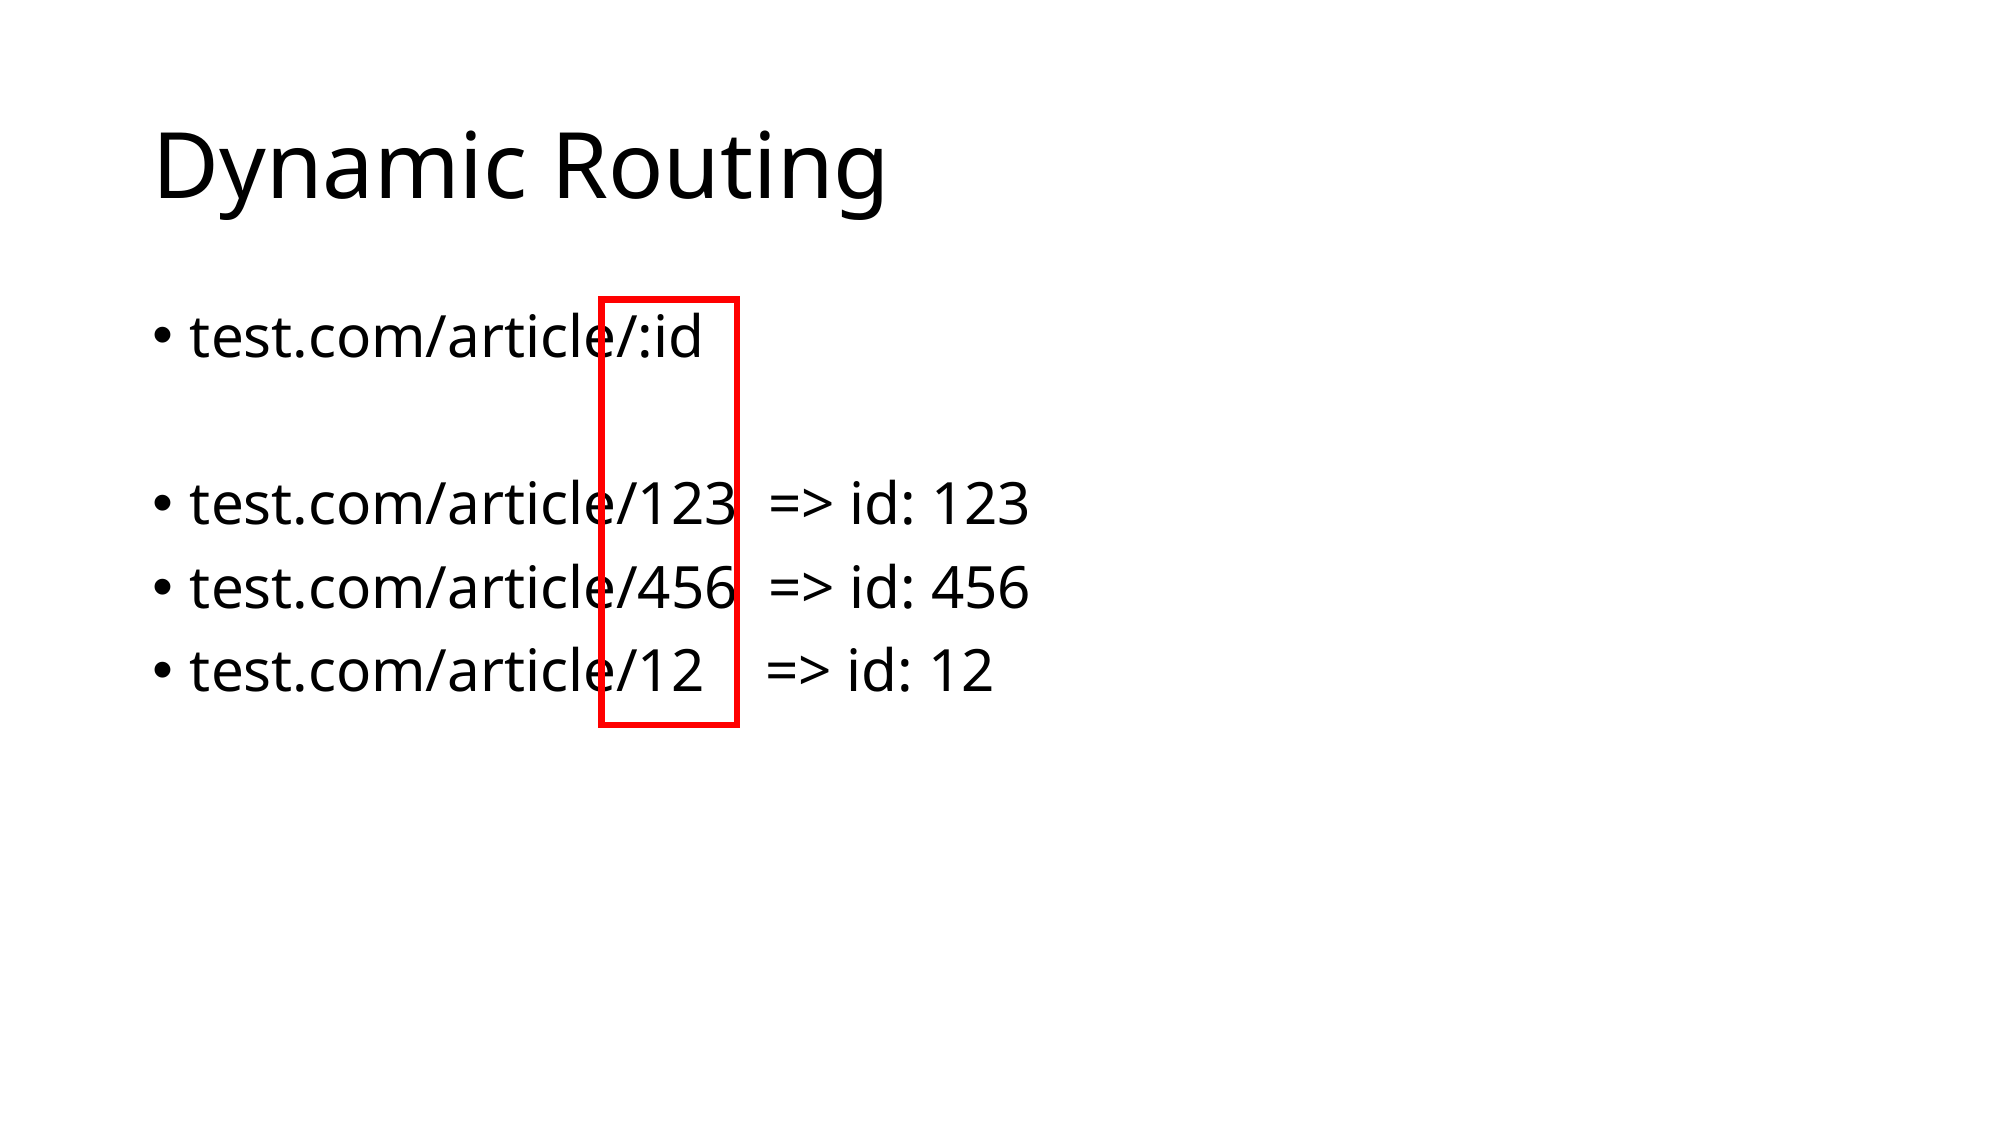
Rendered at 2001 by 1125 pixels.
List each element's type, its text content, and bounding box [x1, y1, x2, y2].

list test.com/article/:id test.com/article/123 => id: 123 test.com/article/456 => id: 456 test.com/article/12 => id: 12 [137, 299, 1863, 1014]
title Dynamic Routing [137, 59, 1863, 278]
text_box [600, 298, 738, 726]
